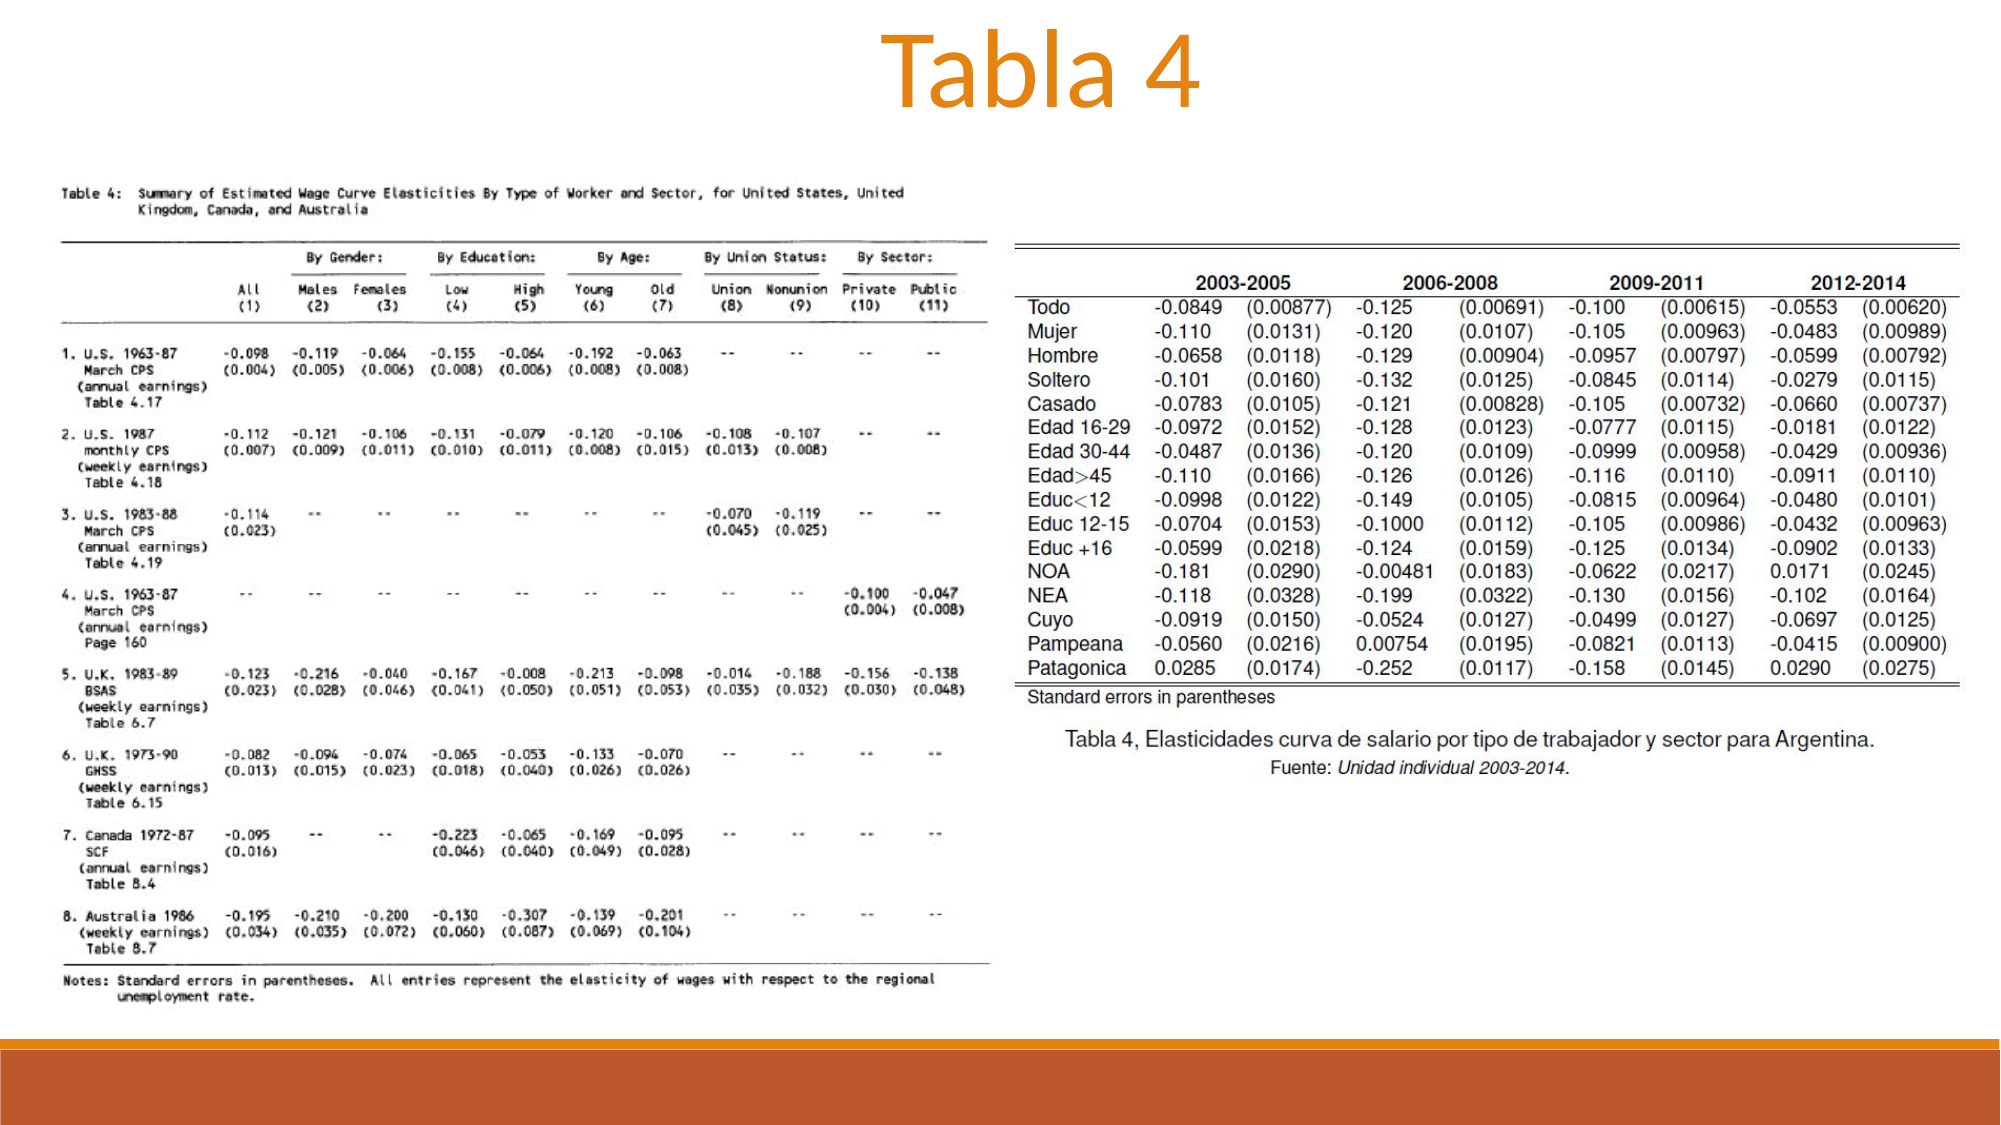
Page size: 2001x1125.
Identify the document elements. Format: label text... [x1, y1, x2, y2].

picture [52, 119, 1000, 1069]
text_box Tabla 4 [865, 0, 1217, 137]
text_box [999, 229, 1986, 795]
